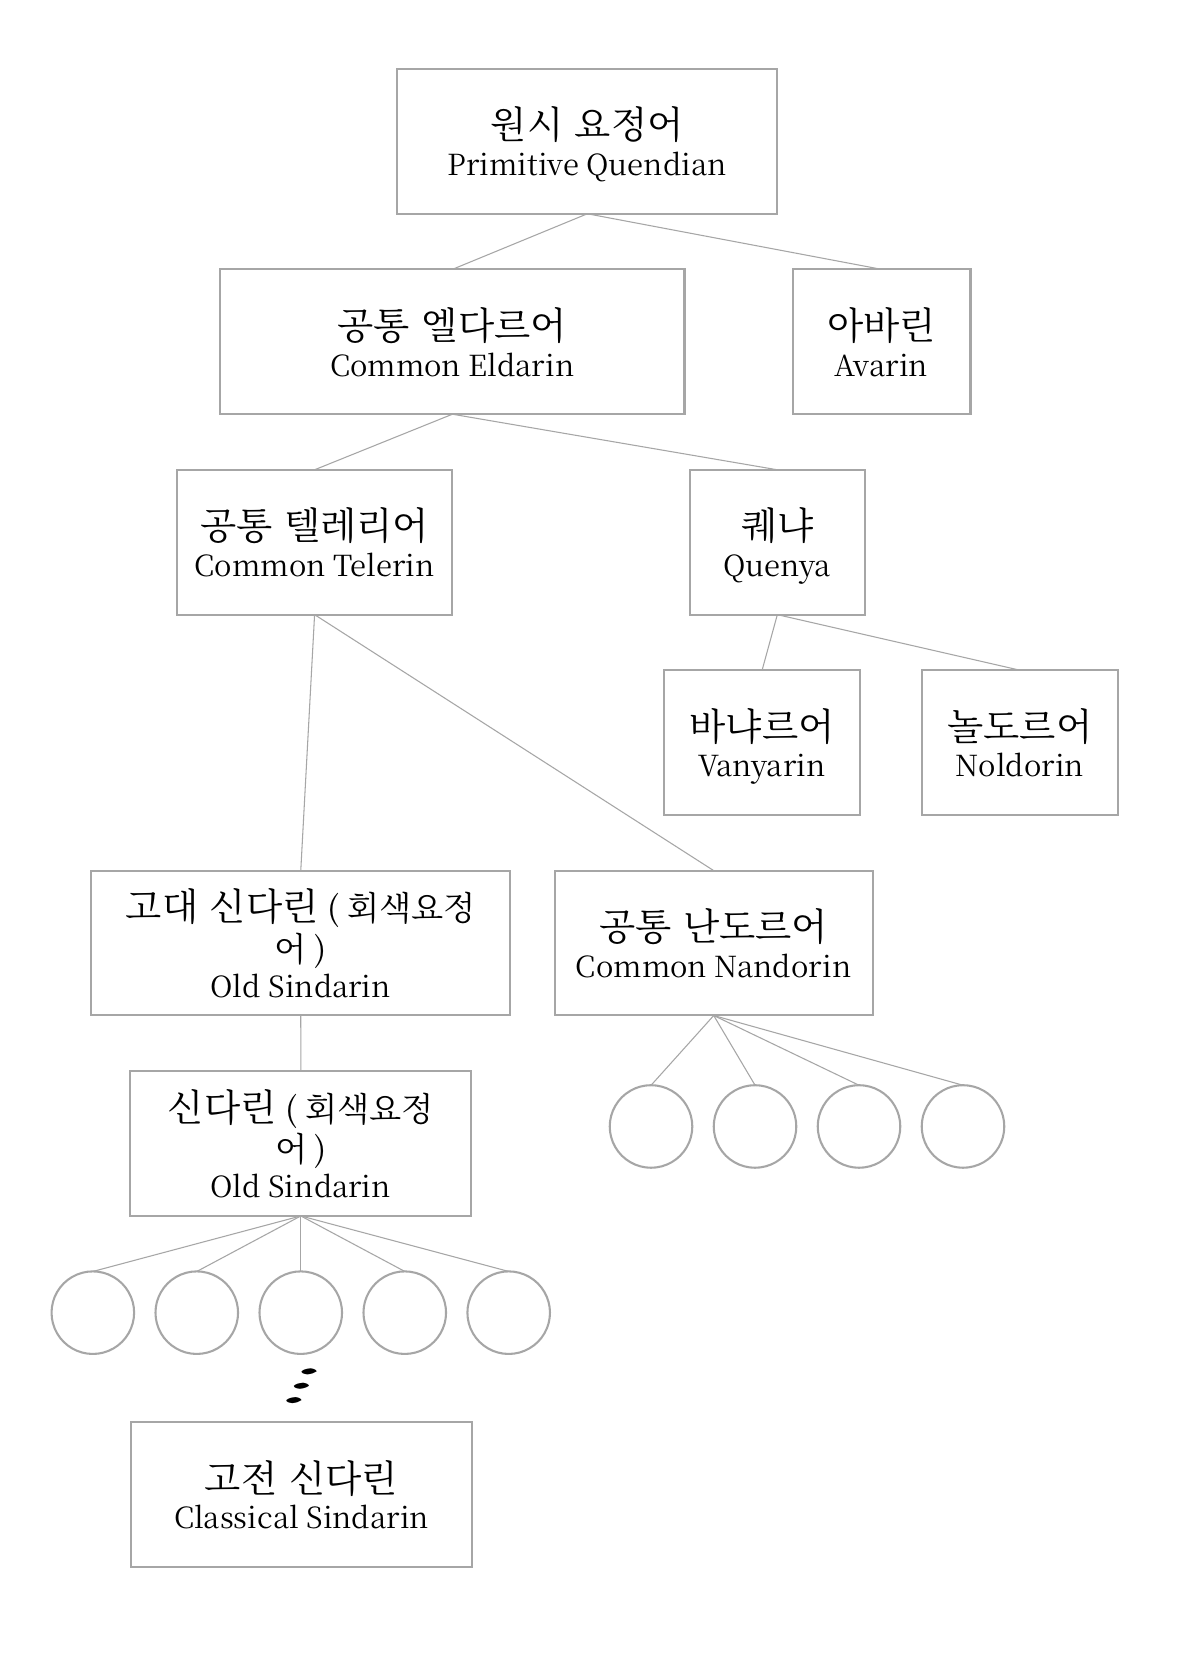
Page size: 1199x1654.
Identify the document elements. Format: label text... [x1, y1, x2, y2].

text_box [816, 1086, 902, 1169]
text_box 퀘냐 Quenya [689, 469, 866, 616]
text_box [608, 1084, 694, 1169]
text_box 원시 요정어 Primitive Quendian [396, 68, 778, 215]
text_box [314, 414, 452, 470]
text_box 공통 엘다르어 Common Eldarin [219, 268, 686, 415]
text_box 아바린 Avarin [792, 268, 972, 415]
text_box [920, 1084, 1006, 1169]
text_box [314, 614, 714, 871]
text_box 공통 텔레리어 Common Telerin [176, 469, 453, 616]
text_box [50, 1270, 136, 1355]
text_box [258, 1272, 344, 1355]
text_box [587, 213, 882, 270]
text_box 공통 난도르어 Common Nandorin [554, 870, 874, 1016]
text_box 신다린(회색요정어) Old Sindarin [129, 1070, 472, 1215]
text_box 고전 신다린 Classical Sindarin [130, 1421, 473, 1568]
text_box [362, 1272, 448, 1355]
text_box 바냐르어 Vanyarin [714, 669, 861, 816]
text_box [650, 1015, 713, 1086]
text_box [300, 1215, 509, 1272]
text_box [196, 1215, 300, 1272]
text_box [154, 1272, 240, 1355]
text_box [466, 1270, 552, 1355]
text_box 놀도르어 Noldorin [921, 669, 1119, 816]
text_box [713, 1015, 964, 1086]
text_box [712, 1086, 798, 1169]
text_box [92, 1215, 196, 1272]
text_box 고대 신다린(회색요정어) Old Sindarin [90, 870, 511, 1016]
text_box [452, 414, 778, 470]
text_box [762, 614, 777, 671]
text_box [452, 213, 587, 270]
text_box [777, 614, 1020, 671]
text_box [300, 614, 314, 871]
